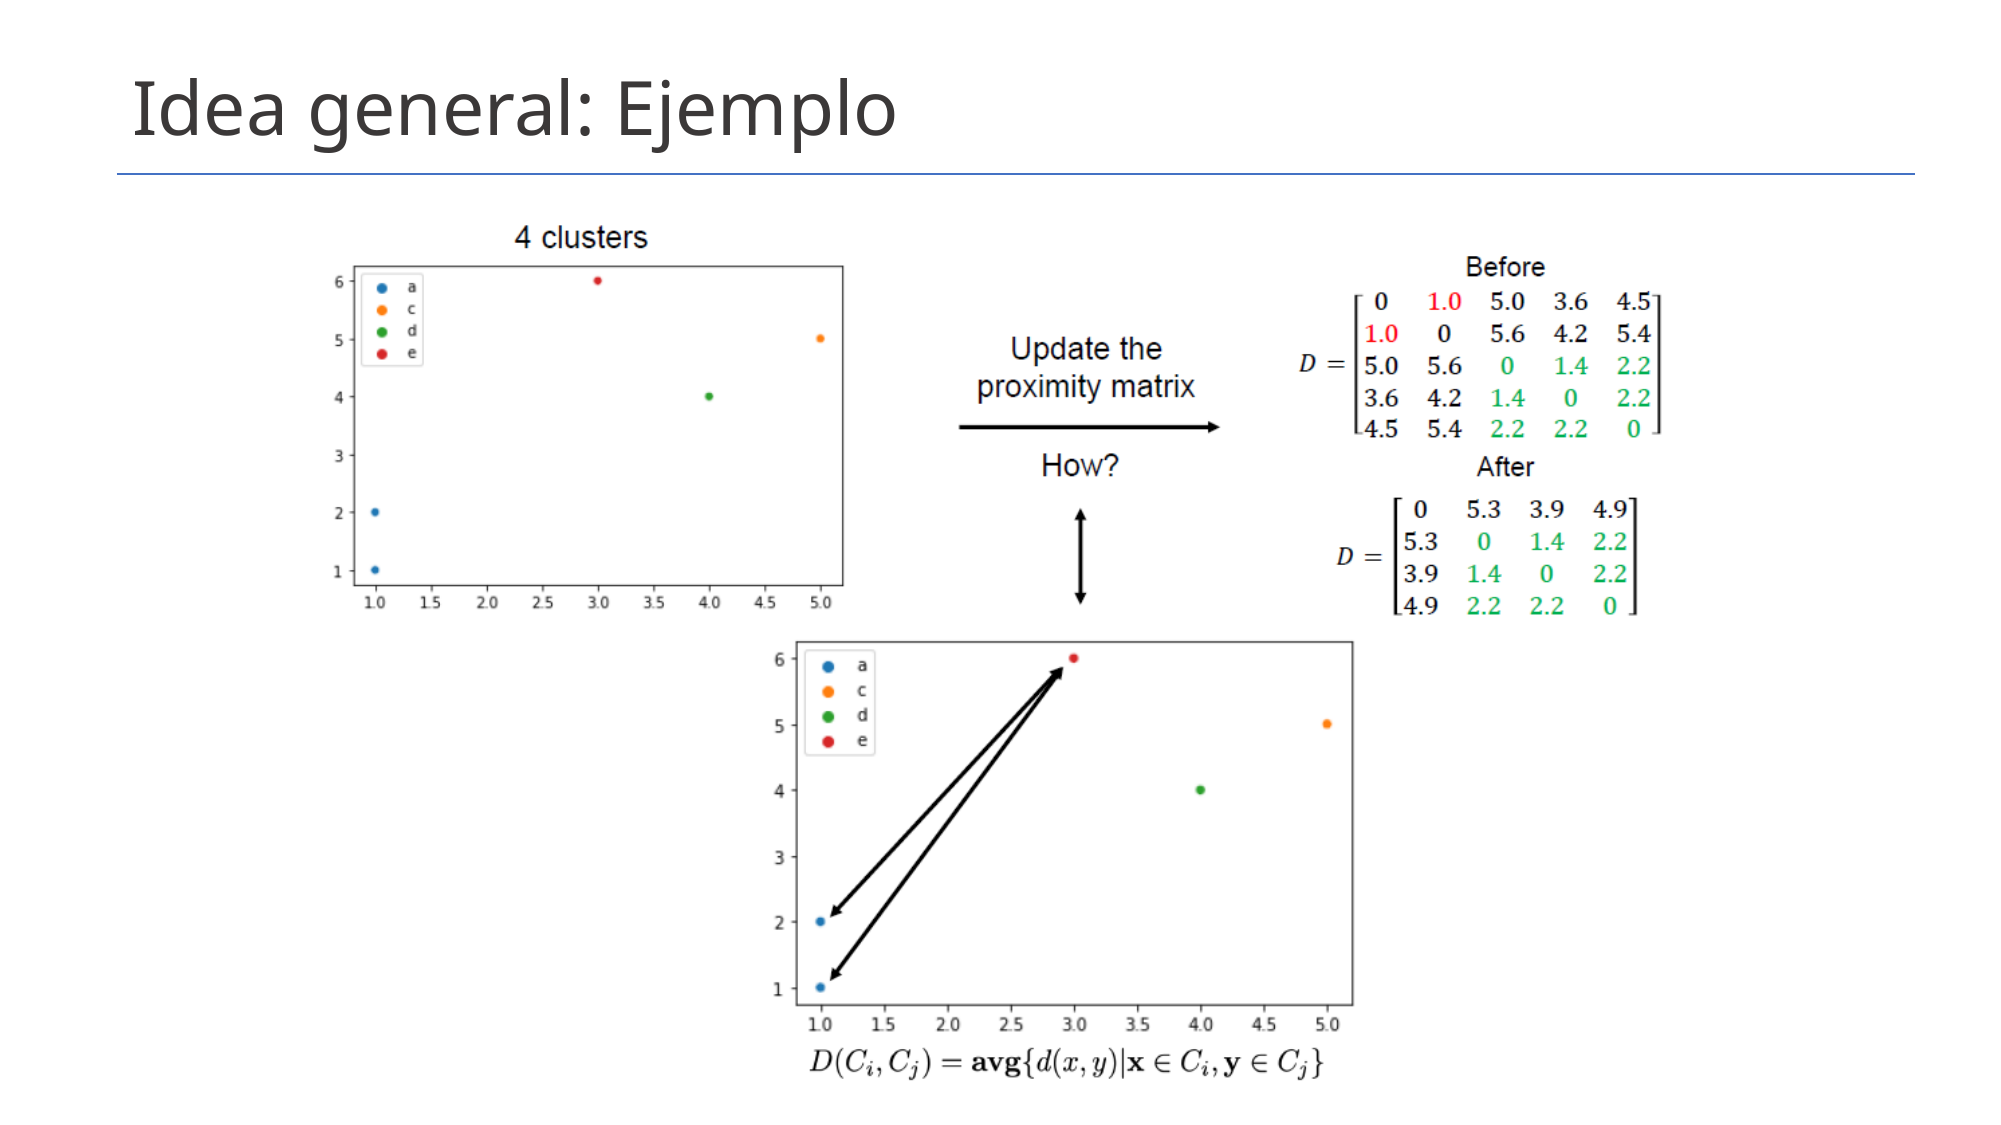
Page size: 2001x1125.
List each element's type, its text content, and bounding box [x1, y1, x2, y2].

picture [322, 200, 1707, 1099]
title Idea general: Ejemplo [116, 59, 1916, 162]
